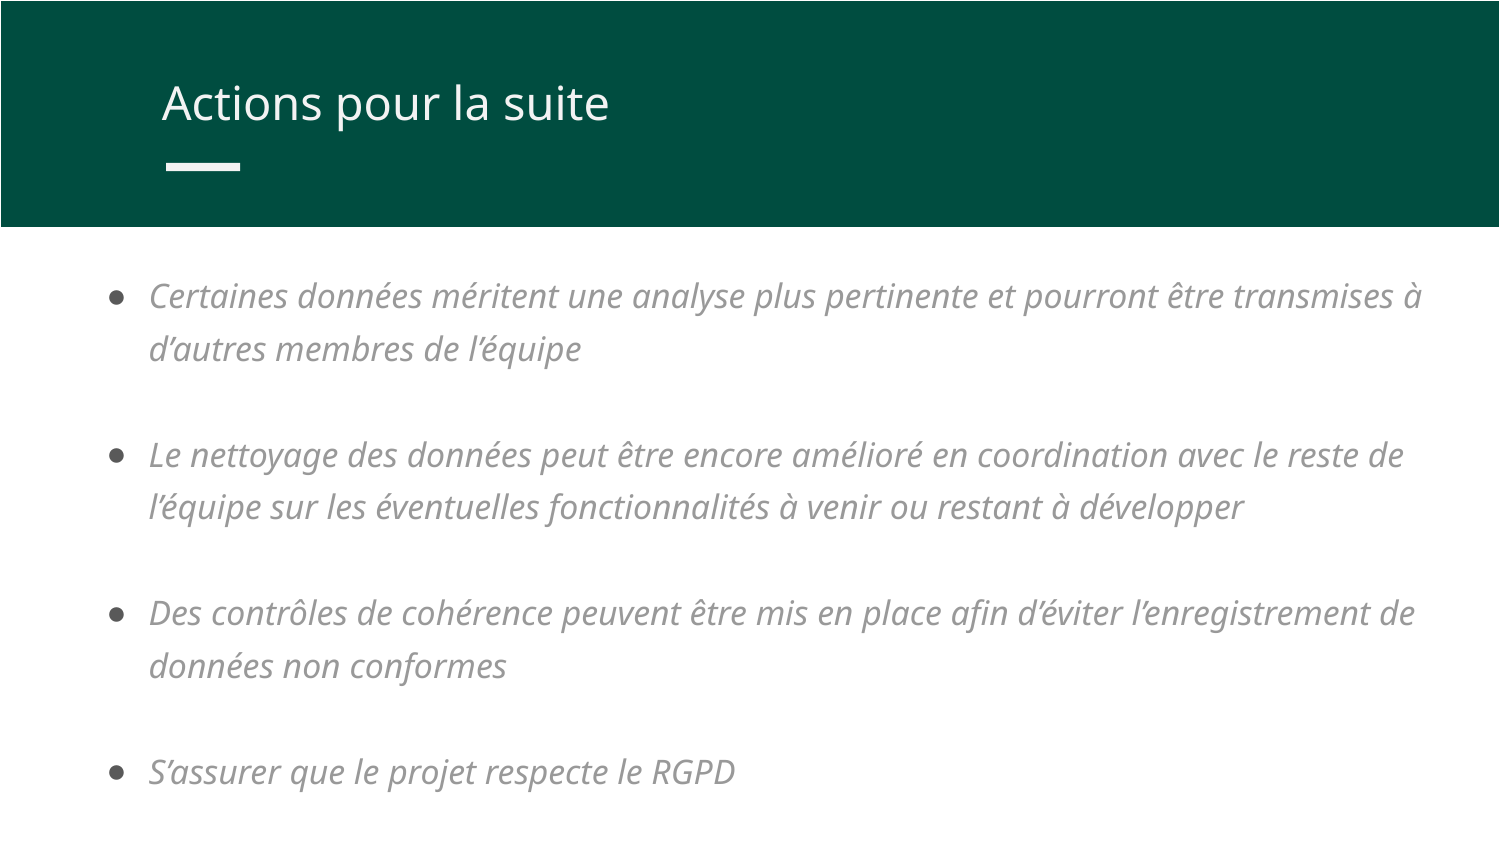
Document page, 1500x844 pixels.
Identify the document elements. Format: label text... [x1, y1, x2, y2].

text_box [0, 0, 1500, 228]
text_box [166, 162, 241, 172]
list Certaines données méritent une analyse plus pertinente et pourront être transmises à d’autres membres de l’équipe Le nettoyage des données peut être encore amélioré en coordination avec le reste de l’équipe sur les éventuelles fonctionnalités à venir ou restant à développer Des contrôles de cohérence peuvent être mis en place afin d’éviter l’enregistrement de données non conformes S’assurer que le projet respecte le RGPD [91, 250, 1456, 812]
text_box Actions pour la suite [146, 55, 1500, 150]
